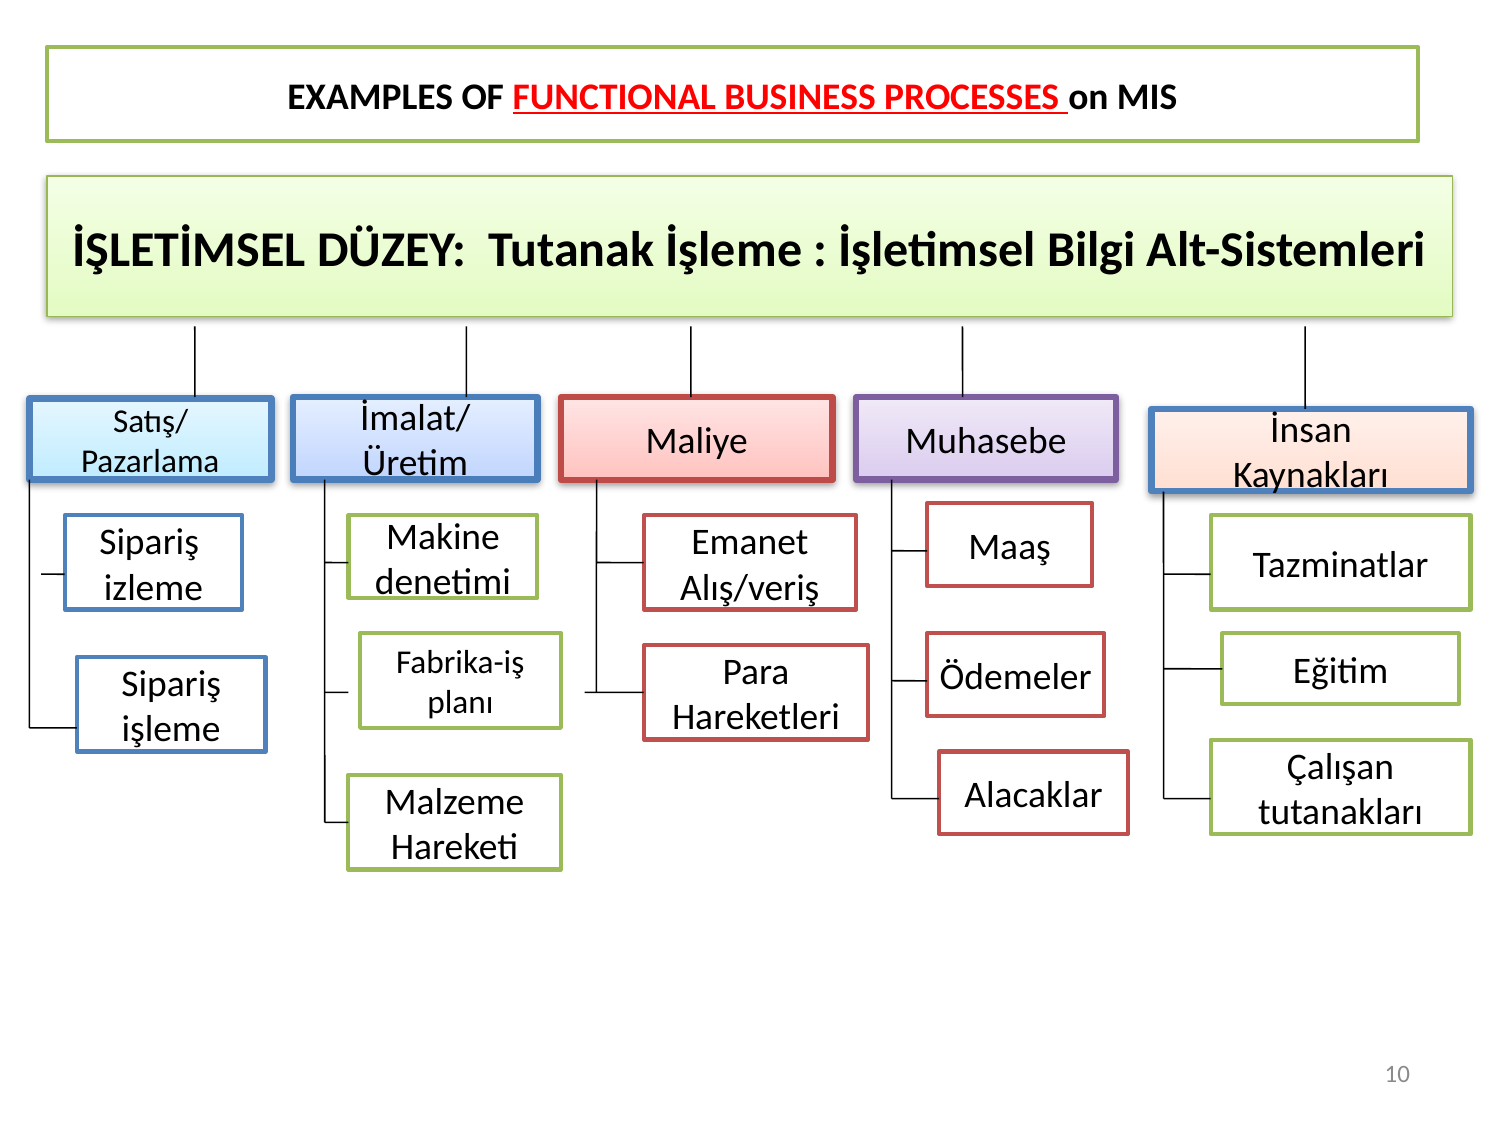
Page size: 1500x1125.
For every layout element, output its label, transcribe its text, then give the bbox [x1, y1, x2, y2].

slide_number 10 [1074, 1042, 1425, 1103]
text_box İnsan Kaynakları [1151, 408, 1471, 492]
text_box Para Hareketleri [642, 643, 870, 742]
text_box Makine denetimi [346, 513, 539, 600]
text_box Alacaklar [937, 749, 1130, 836]
text_box Satış/ Pazarlama [29, 398, 272, 480]
text_box Muhasebe [855, 396, 1117, 480]
text_box Çalışan tutanakları [1209, 738, 1473, 836]
text_box EXAMPLES OF FUNCTIONAL BUSINESS PROCESSES on MIS [45, 45, 1420, 143]
text_box Maliye [560, 396, 833, 481]
text_box İmalat/ Üretim [292, 396, 538, 480]
text_box Sipariş işleme [75, 655, 268, 754]
text_box Malzeme Hareketi [346, 773, 563, 872]
text_box Emanet Alış/veriş [642, 513, 858, 612]
text_box Eğitim [1220, 631, 1461, 706]
text_box Ödemeler [925, 631, 1106, 718]
text_box Tazminatlar [1209, 513, 1473, 612]
text_box Sipariş izleme [63, 513, 244, 612]
text_box Maaş [925, 501, 1094, 588]
text_box Fabrika-iş planı [358, 631, 563, 730]
text_box İŞLETİMSEL DÜZEY: Tutanak İşleme : İşletimsel Bilgi Alt-Sistemleri [46, 175, 1453, 317]
